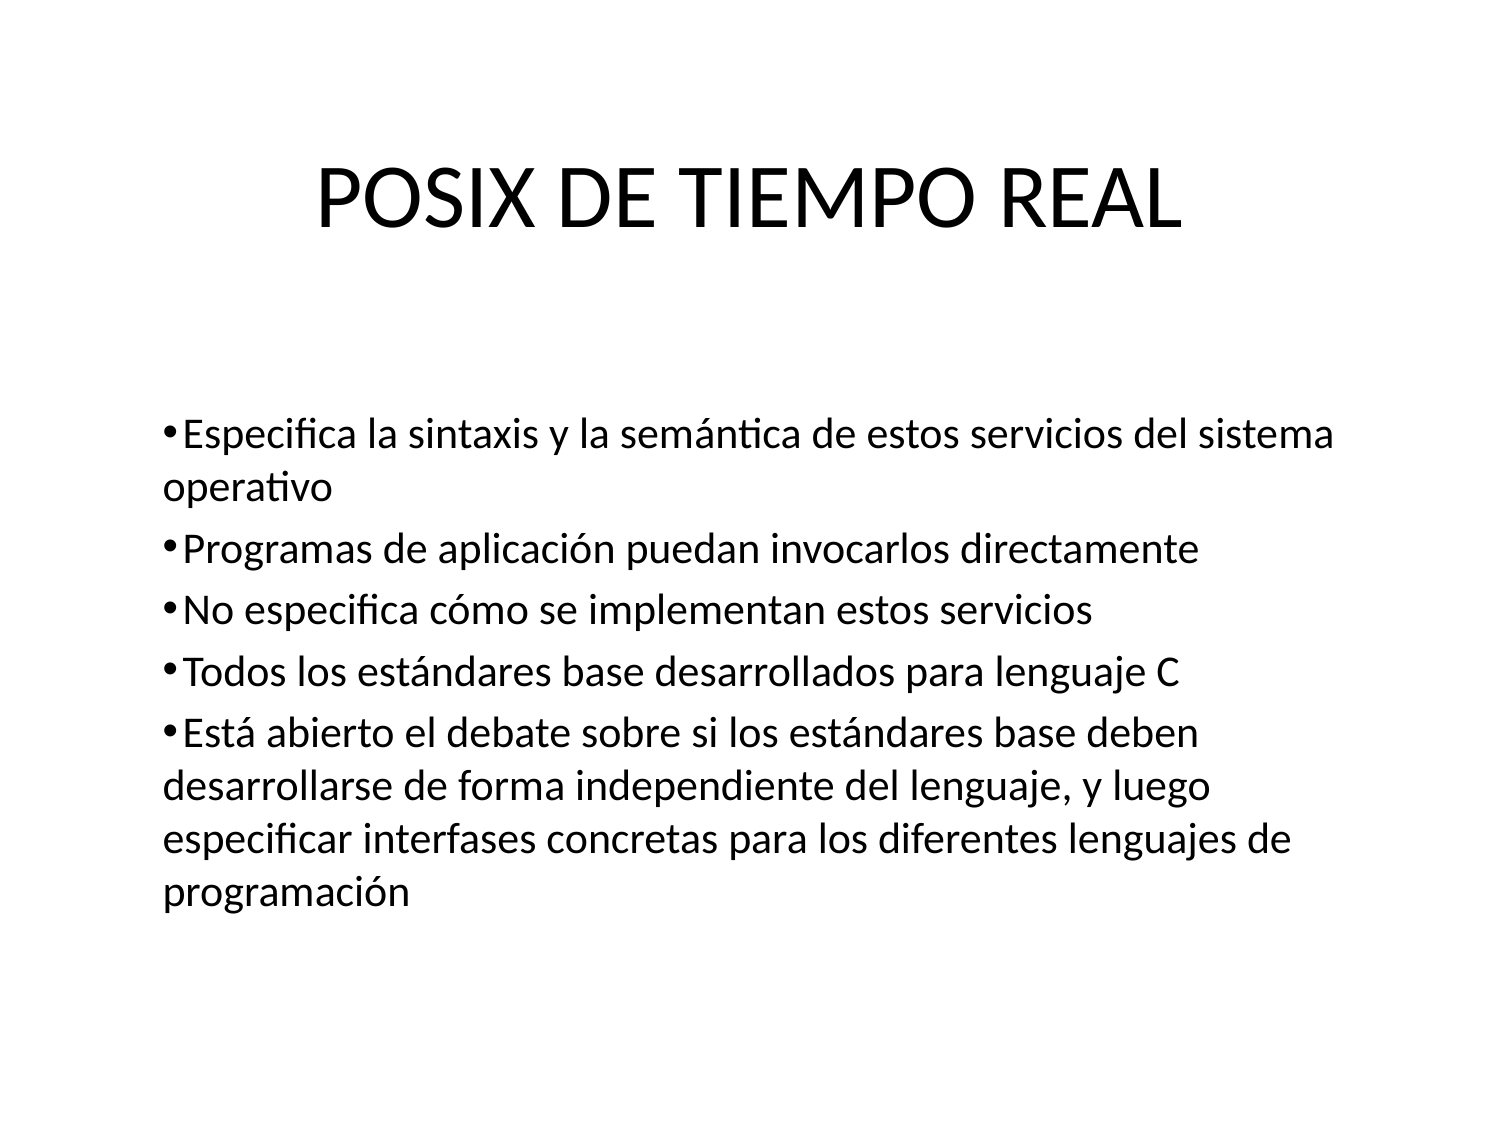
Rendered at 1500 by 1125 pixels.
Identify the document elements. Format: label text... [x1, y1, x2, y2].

subtitle Especifica la sintaxis y la semántica de estos servicios del sistema operativo Programas de aplicación puedan invocarlos directamente No especifica cómo se implementan estos servicios Todos los estándares base desarrollados para lenguaje C Está abierto el debate sobre si los estándares base deben desarrollarse de forma independiente del lenguaje, y luego especificar interfases concretas para los diferentes lenguajes de programación [147, 397, 1424, 925]
title POSIX DE TIEMPO REAL [112, 101, 1388, 279]
